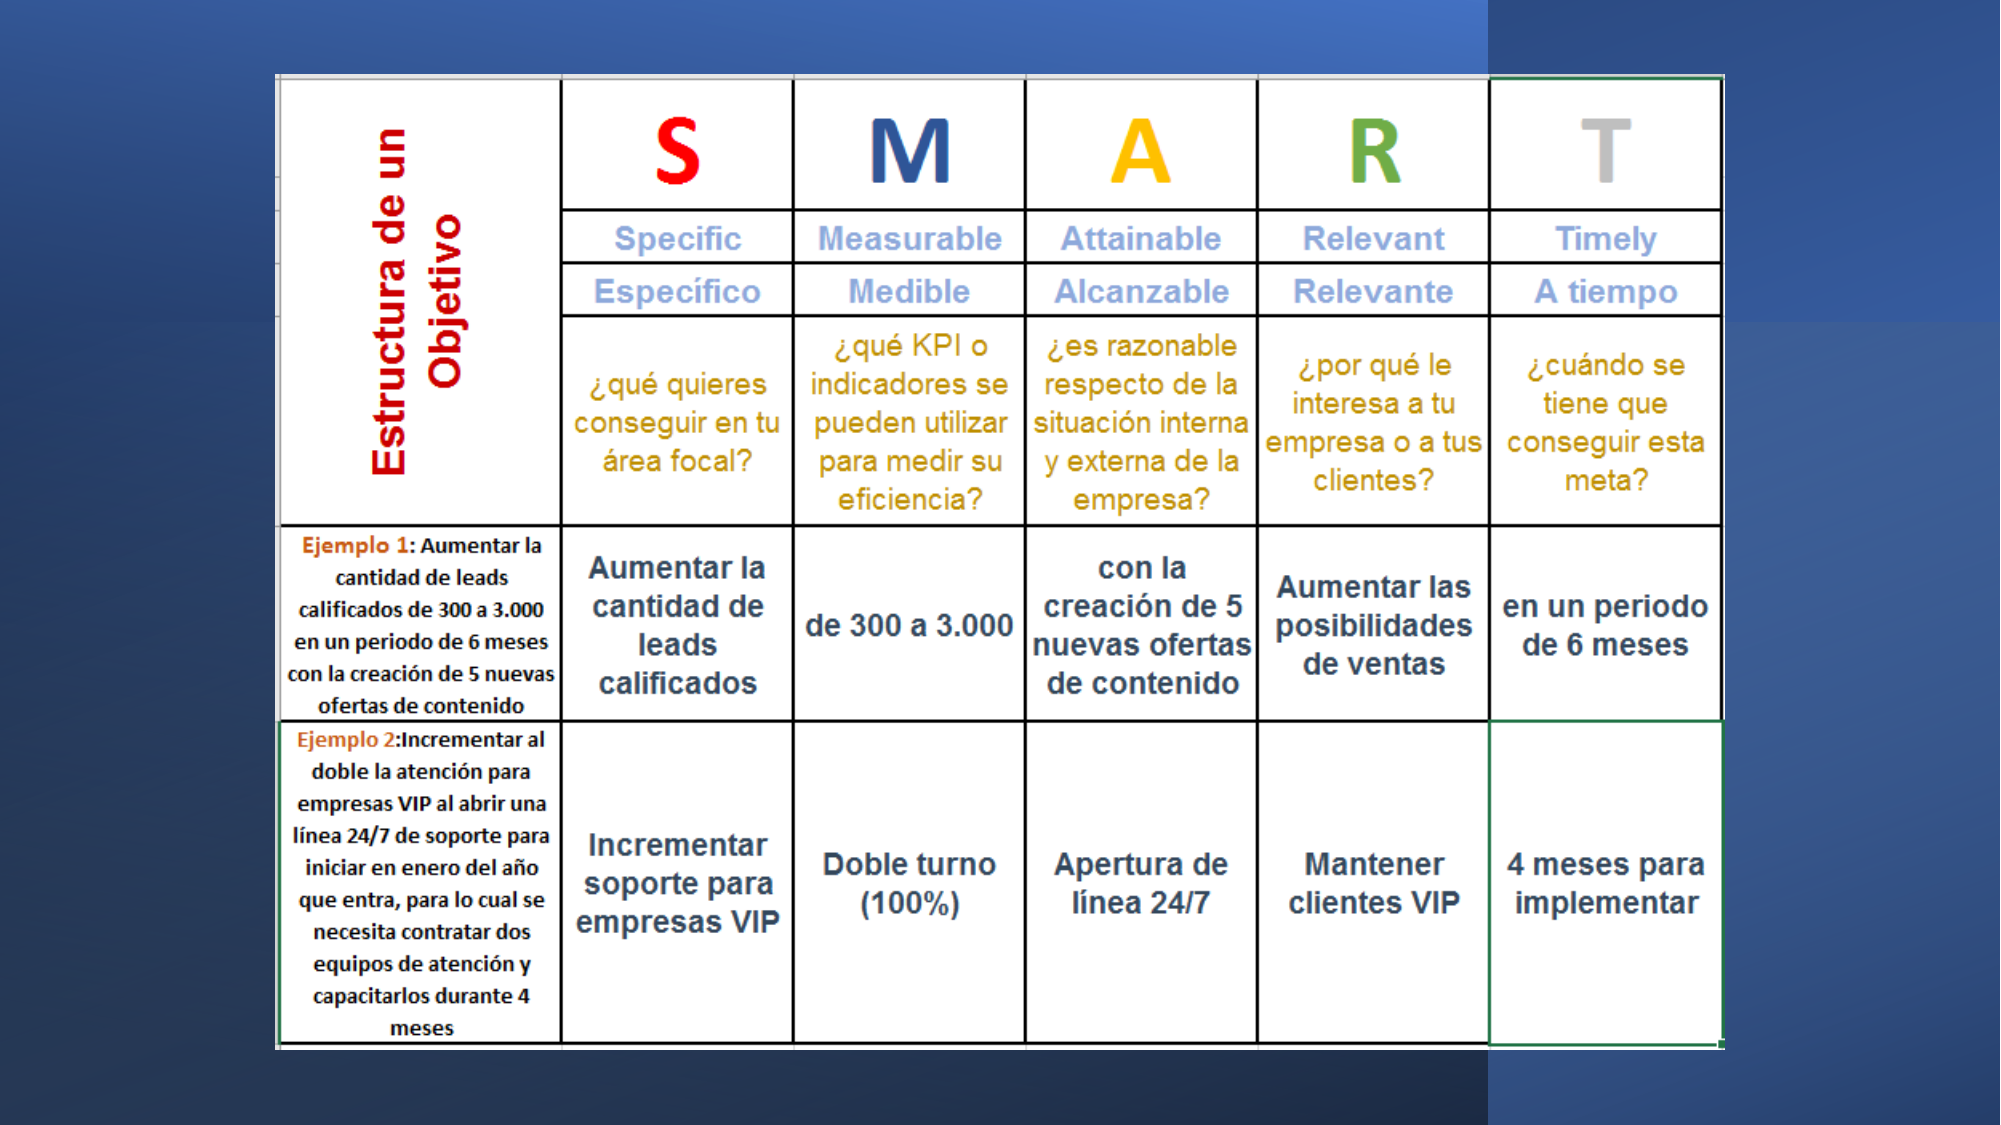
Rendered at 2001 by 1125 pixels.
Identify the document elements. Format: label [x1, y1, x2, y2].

picture [274, 74, 1725, 1050]
text_box [0, 0, 1489, 321]
text_box [0, 321, 2000, 1125]
text_box [1489, 0, 2000, 321]
